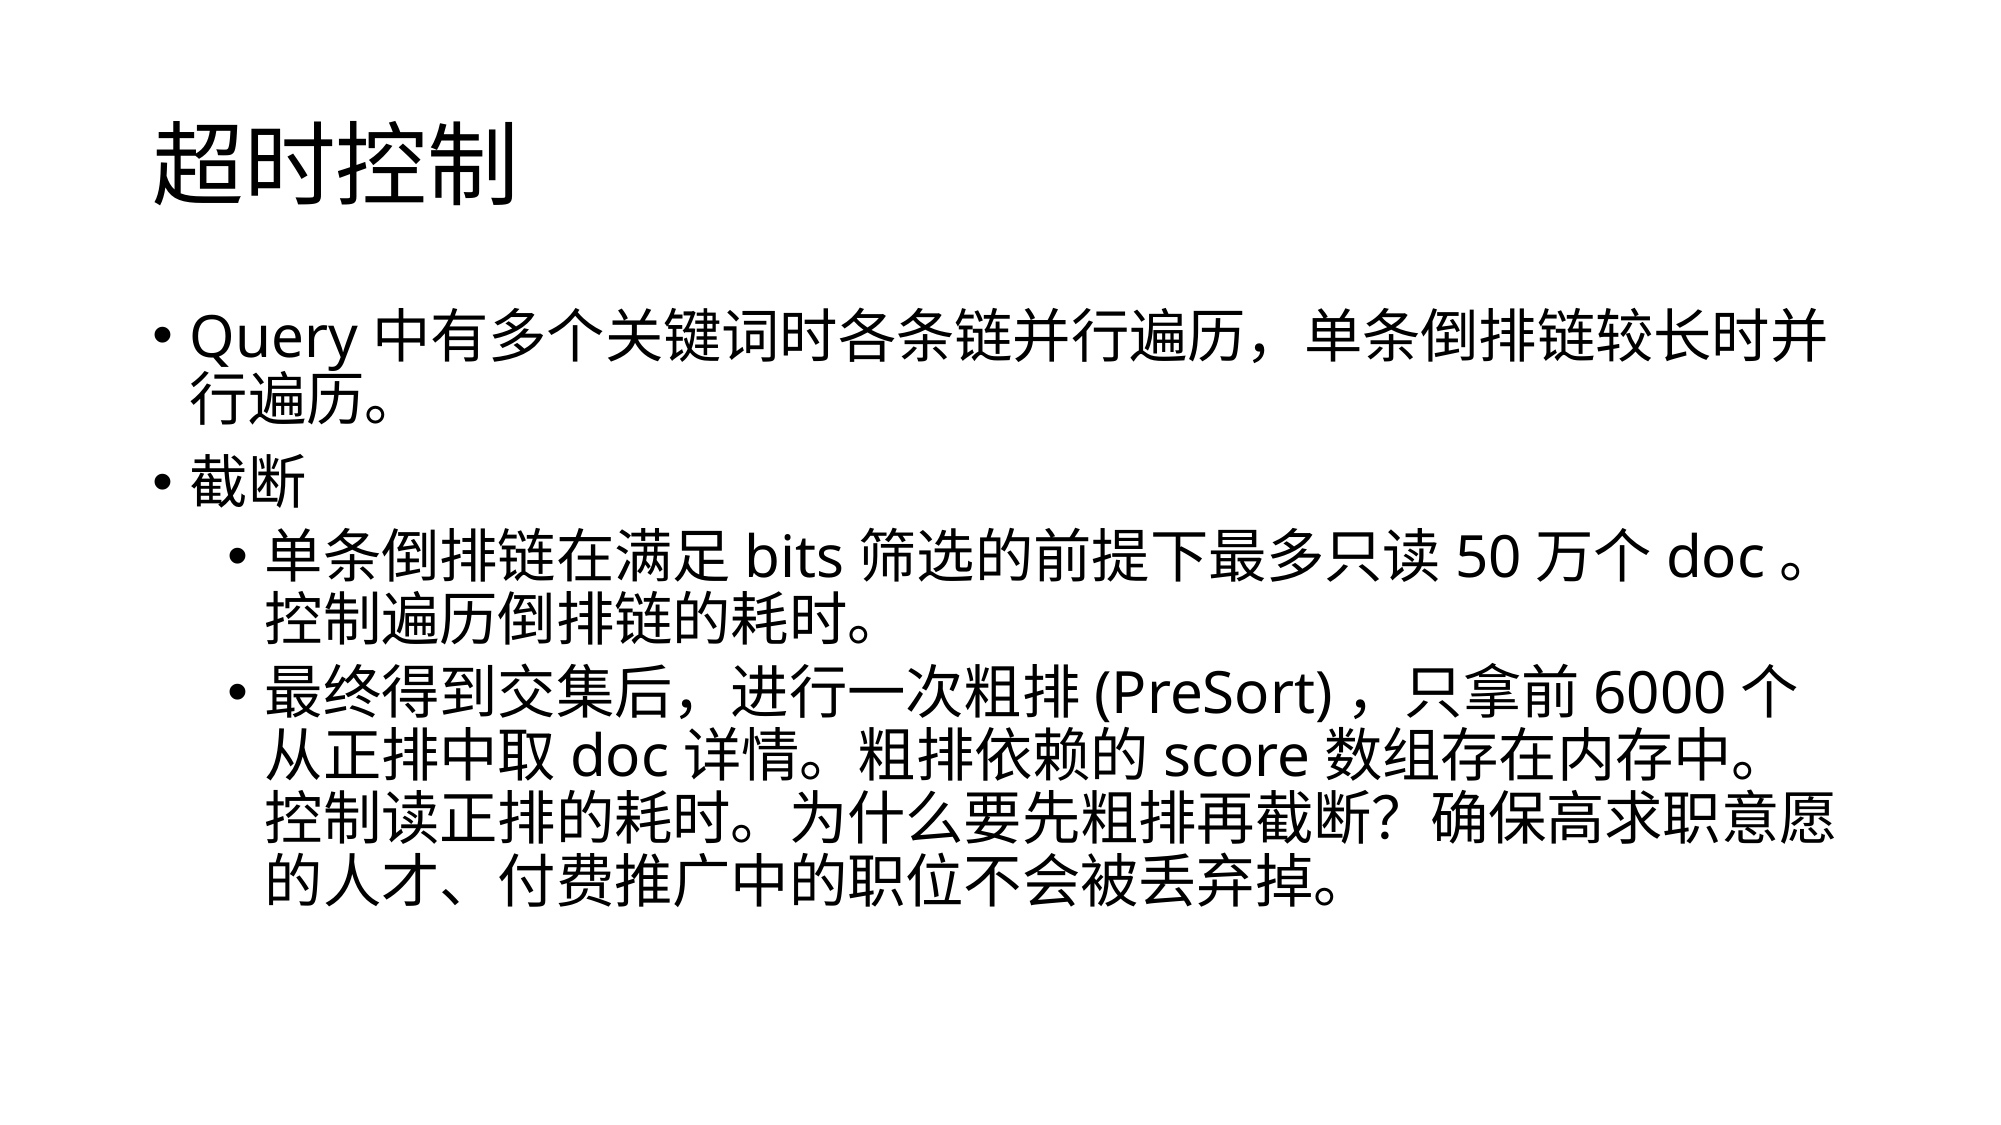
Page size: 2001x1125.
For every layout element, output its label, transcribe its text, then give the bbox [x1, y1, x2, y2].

list Query中有多个关键词时各条链并行遍历，单条倒排链较长时并行遍历。 截断 单条倒排链在满足bits筛选的前提下最多只读50万个doc。控制遍历倒排链的耗时。 最终得到交集后，进行一次粗排(PreSort)，只拿前6000个从正排中取doc详情。粗排依赖的score数组存在内存中。控制读正排的耗时。为什么要先粗排再截断？确保高求职意愿的人才、付费推广中的职位不会被丢弃掉。 [137, 299, 1863, 1014]
title 超时控制 [137, 59, 1863, 278]
